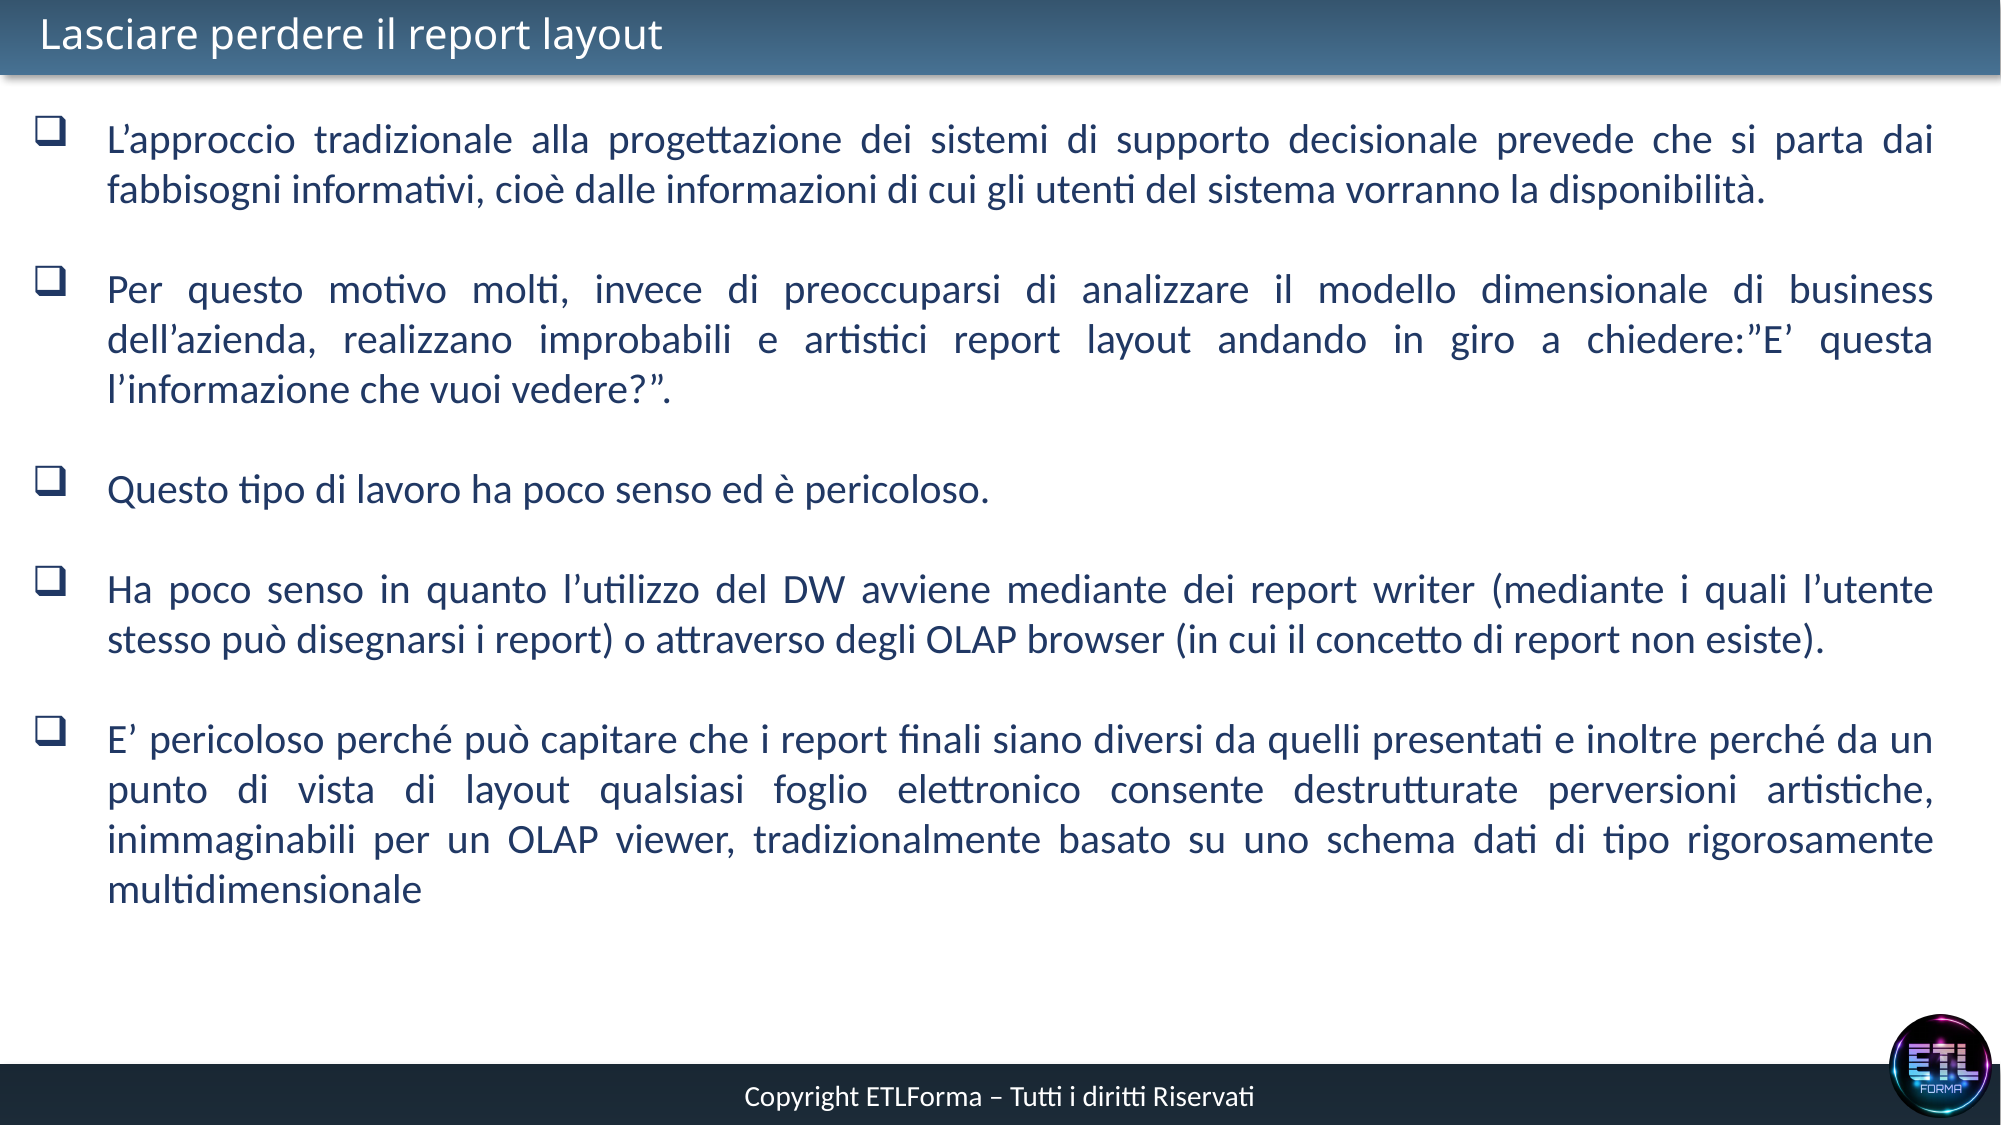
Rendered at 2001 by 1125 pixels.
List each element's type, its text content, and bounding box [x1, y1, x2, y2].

picture [1889, 1014, 1992, 1118]
text_box L’approccio tradizionale alla progettazione dei sistemi di supporto decisionale prevede che si parta dai fabbisogni informativi, cioè dalle informazioni di cui gli utenti del sistema vorranno la disponibilità. Per questo motivo molti, invece di preoccuparsi di analizzare il modello dimensionale di business dell’azienda, realizzano improbabili e artistici report layout andando in giro a chiedere:”E’ questa l’informazione che vuoi vedere?”. Questo tipo di lavoro ha poco senso ed è pericoloso. Ha poco senso in quanto l’utilizzo del DW avviene mediante dei report writer (mediante i quali l’utente stesso può disegnarsi i report) o attraverso degli OLAP browser (in cui il concetto di report non esiste). E’ pericoloso perché può capitare che i report finali siano diversi da quelli presentati e inoltre perché da un punto di vista di layout qualsiasi foglio elettronico consente destrutturate perversioni artistiche, inimmaginabili per un OLAP viewer, tradizionalmente basato su uno schema dati di tipo rigorosamente multidimensionale [17, 104, 1950, 1010]
title Lasciare perdere il report layout [24, 10, 1984, 63]
